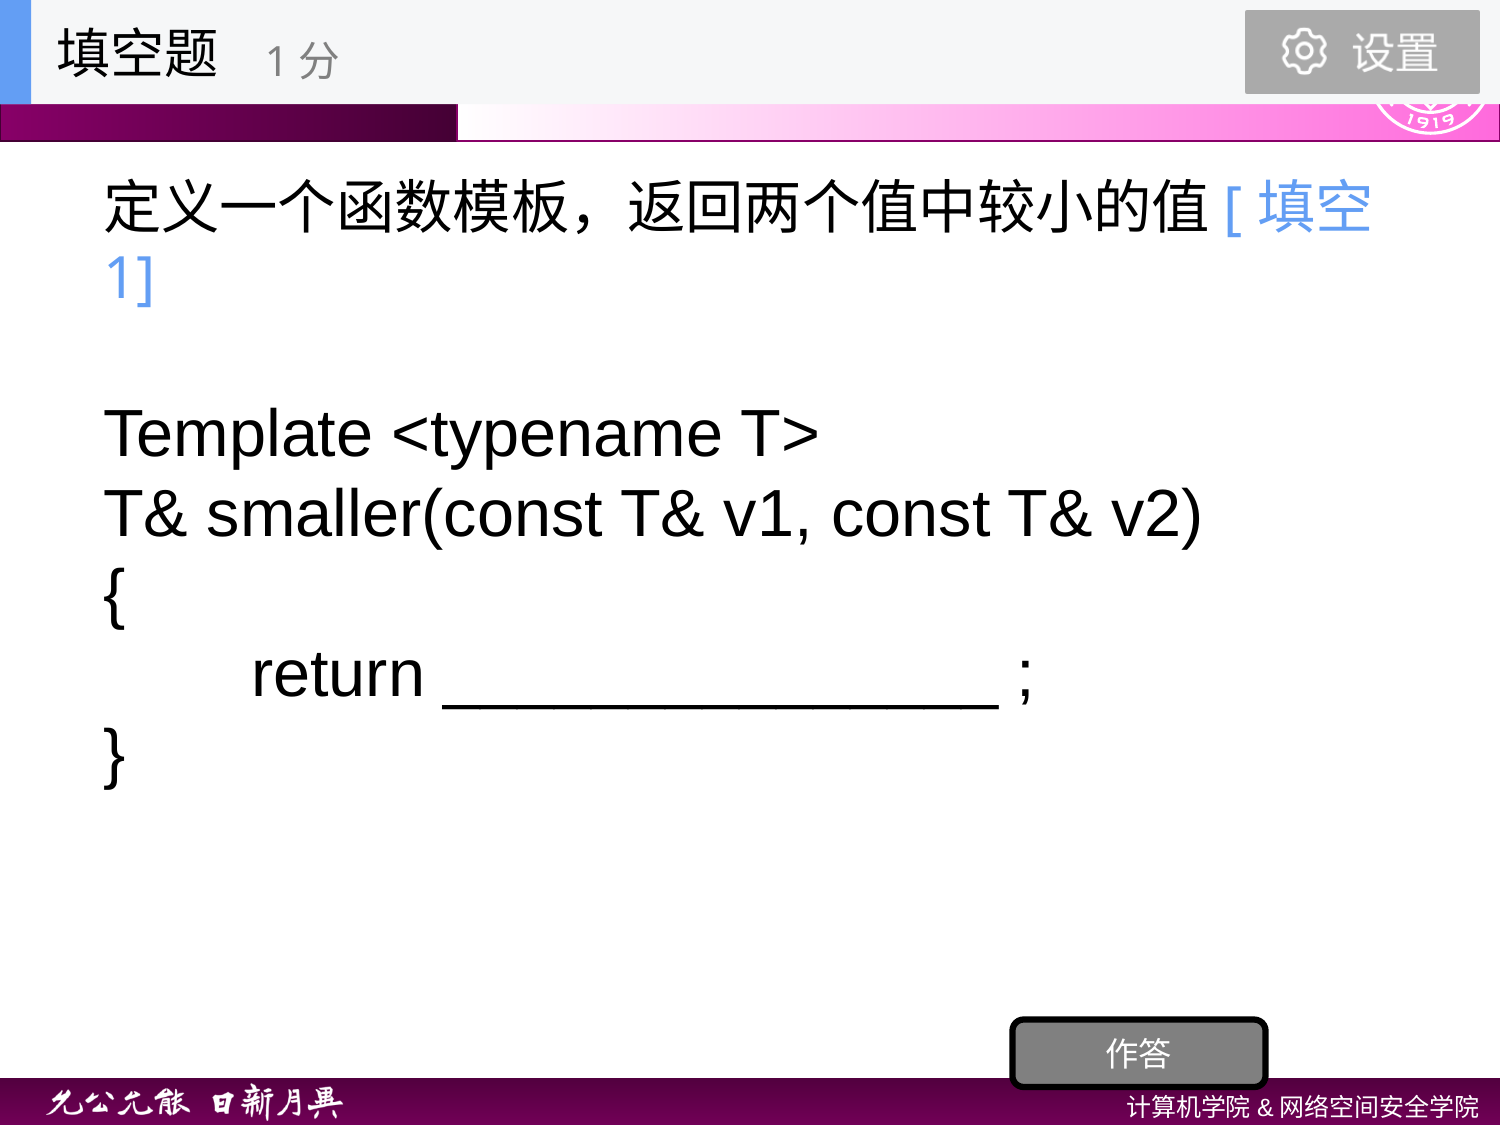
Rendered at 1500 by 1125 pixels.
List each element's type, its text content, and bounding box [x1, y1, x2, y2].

picture [35, 1081, 356, 1122]
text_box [0, 0, 1500, 105]
text_box 定义一个函数模板，返回两个值中较小的值[填空1] Template <typename T> T& smaller(const T& v1, const T& v2) { return _______________ ; } [88, 304, 1403, 656]
text_box 作答 [1010, 1017, 1268, 1090]
picture [1245, 10, 1480, 94]
